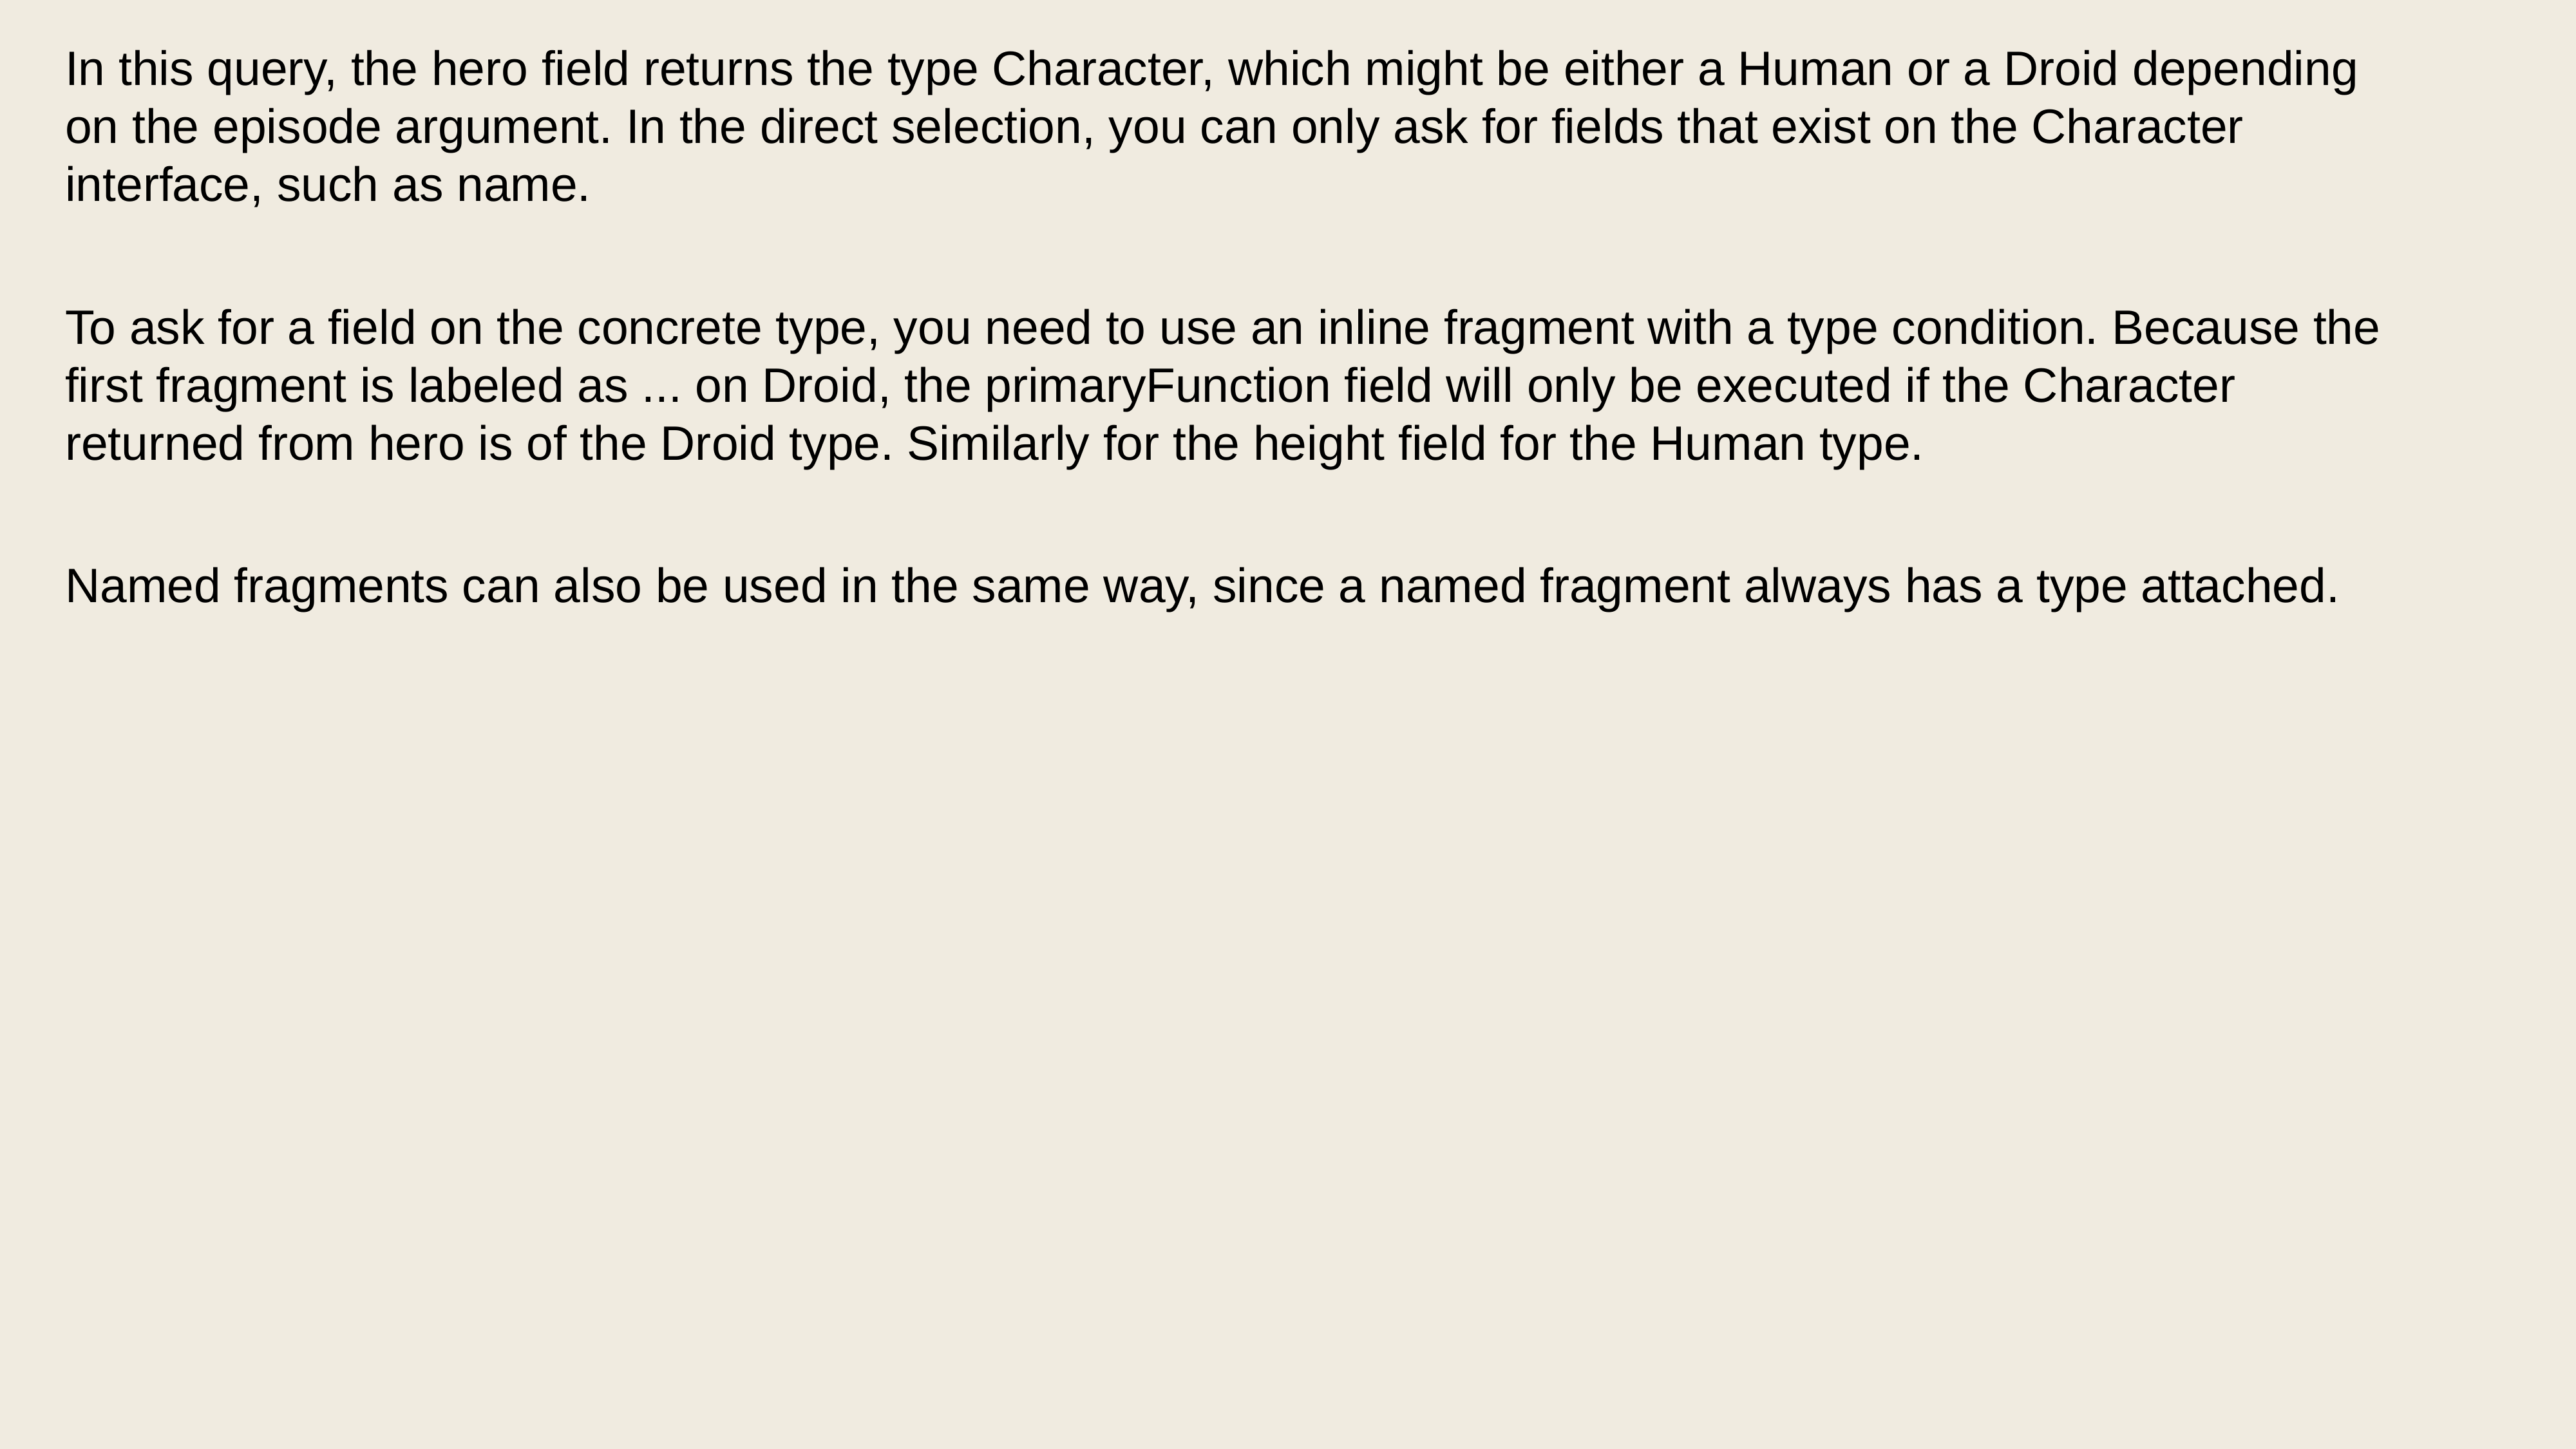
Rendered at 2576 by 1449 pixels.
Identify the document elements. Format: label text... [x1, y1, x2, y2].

text_box In this query, the hero field returns the type Character, which might be either a Human or a Droid depending on the episode argument. In the direct selection, you can only ask for fields that exist on the Character interface, such as name. To ask for a field on the concrete type, you need to use an inline fragment with a type condition. Because the first fragment is labeled as ... on Droid, the primaryFunction field will only be executed if the Character returned from hero is of the Droid type. Similarly for the height field for the Human type. Named fragments can also be used in the same way, since a named fragment always has a type attached. [55, 32, 2399, 689]
